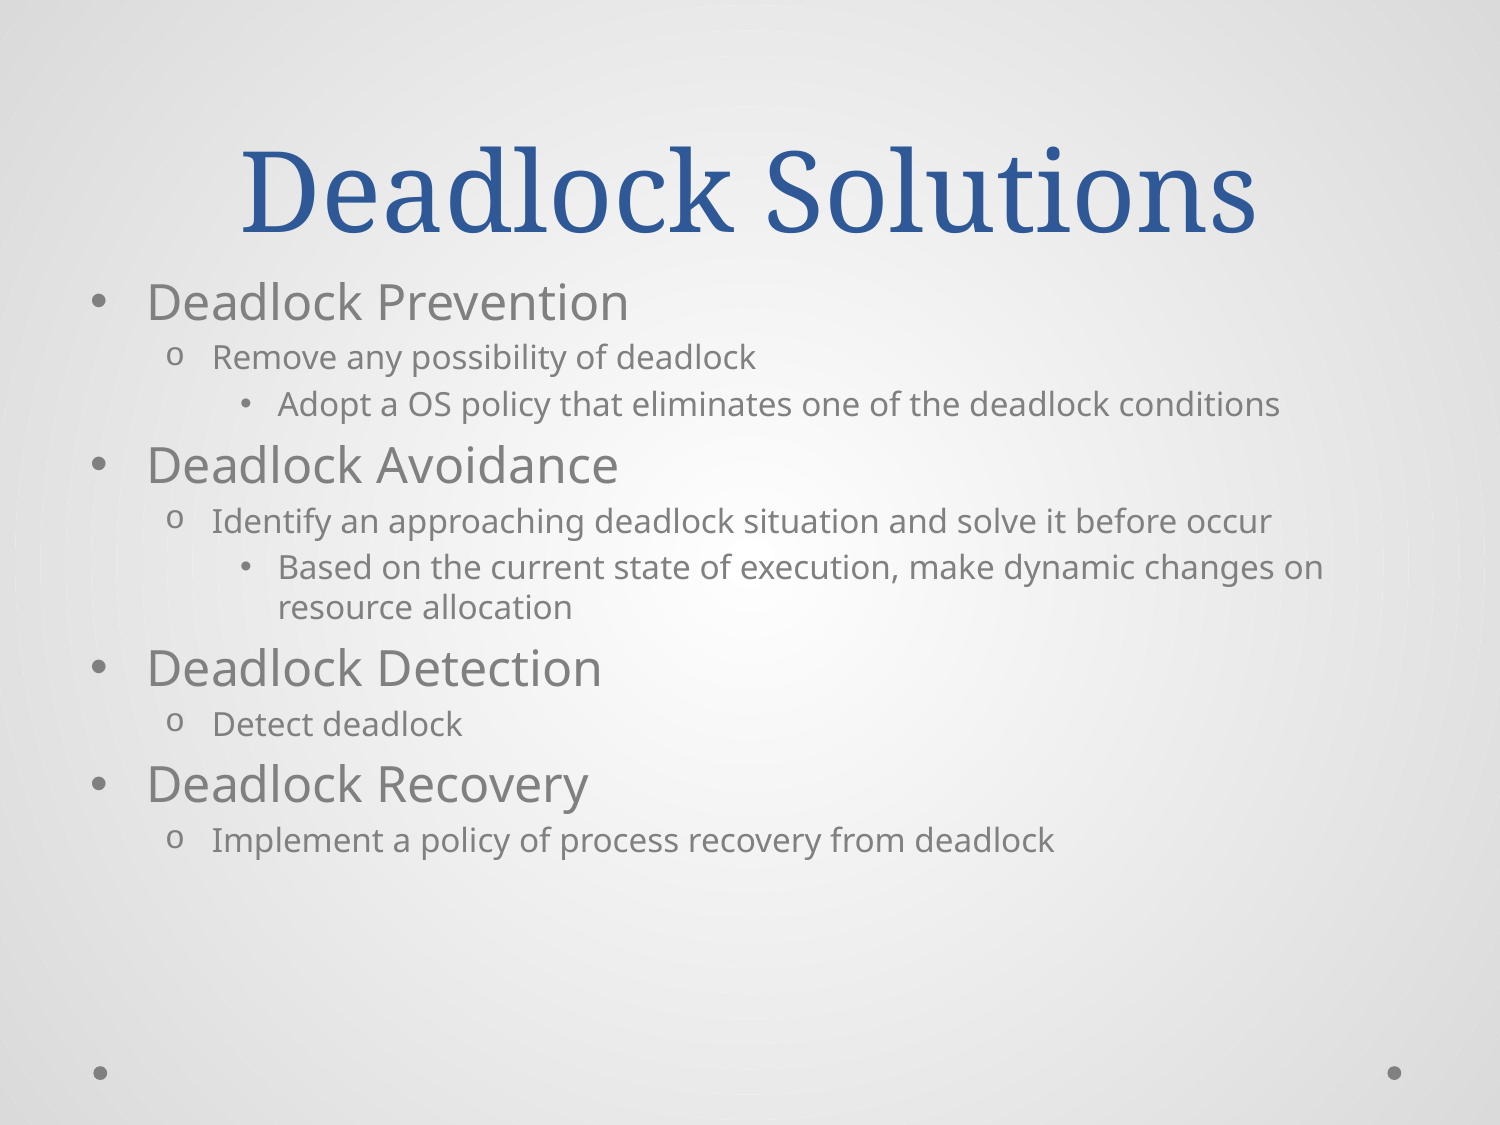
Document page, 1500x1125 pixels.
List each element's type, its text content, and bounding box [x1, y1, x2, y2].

list Deadlock Prevention Remove any possibility of deadlock Adopt a OS policy that eliminates one of the deadlock conditions Deadlock Avoidance Identify an approaching deadlock situation and solve it before occur Based on the current state of execution, make dynamic changes on resource allocation Deadlock Detection Detect deadlock Deadlock Recovery Implement a policy of process recovery from deadlock [75, 262, 1425, 1005]
title Deadlock Solutions [75, 0, 1425, 262]
